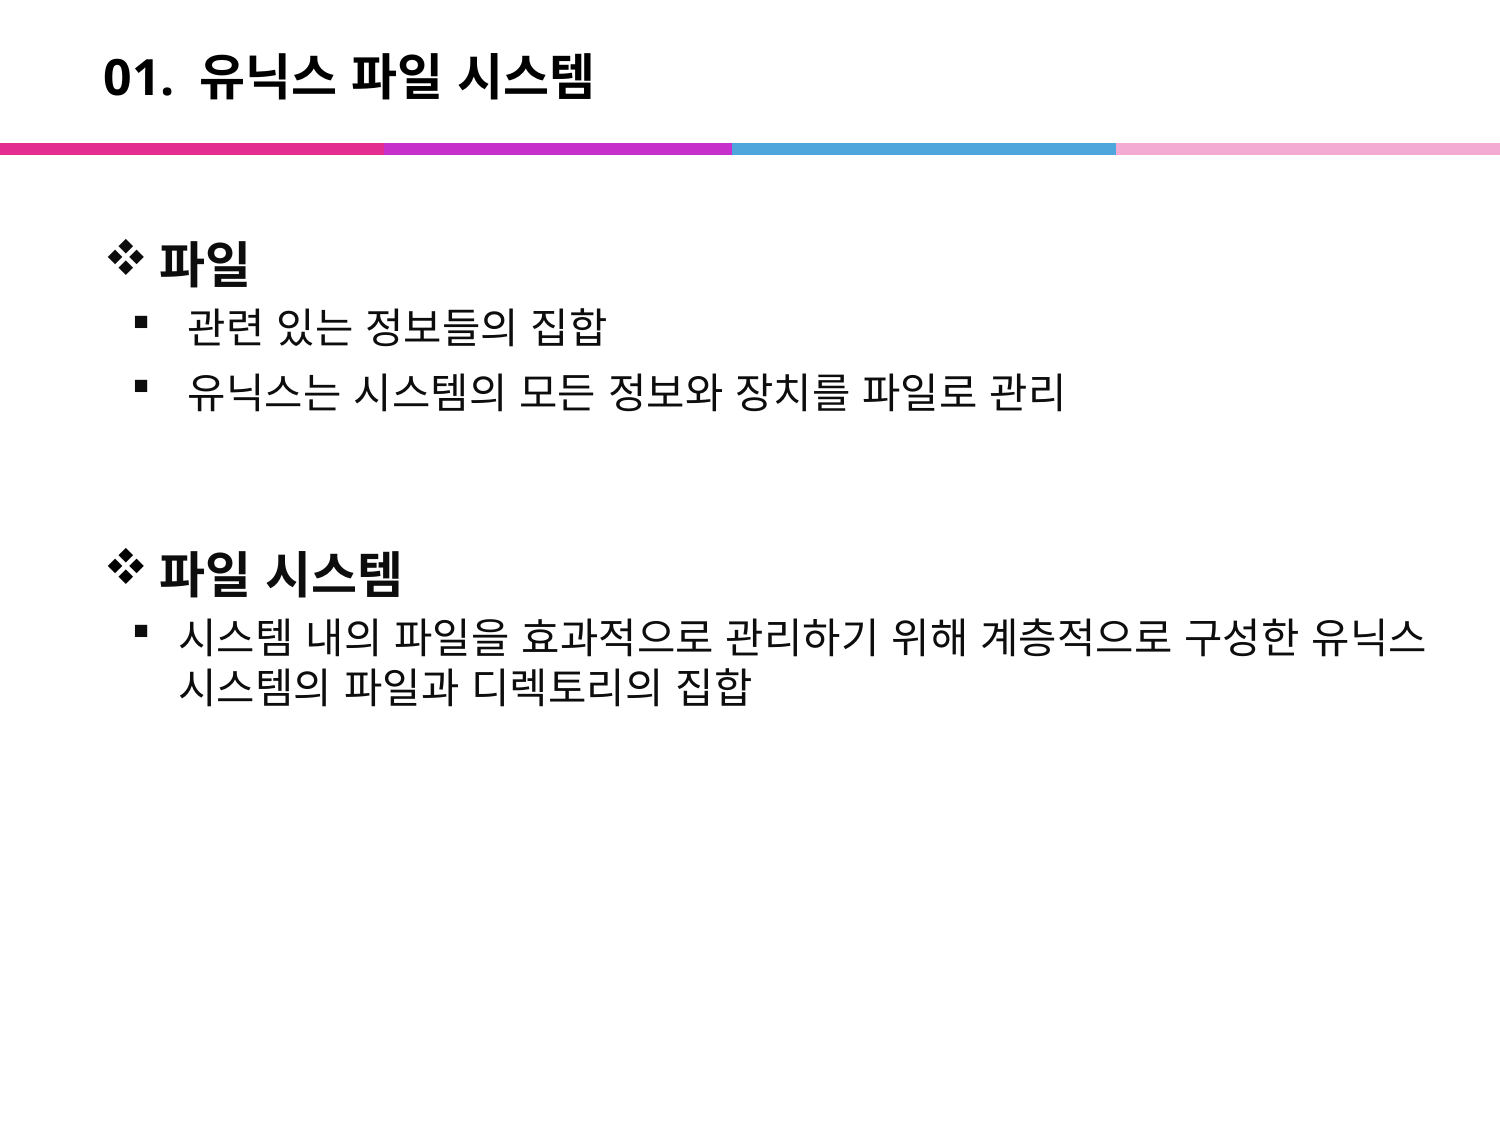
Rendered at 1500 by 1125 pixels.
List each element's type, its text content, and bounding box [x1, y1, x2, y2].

list 파일 관련 있는 정보들의 집합 유닉스는 시스템의 모든 정보와 장치를 파일로 관리 파일 시스템 시스템 내의 파일을 효과적으로 관리하기 위해 계층적으로 구성한 유닉스 시스템의 파일과 디렉토리의 집합 [88, 196, 1448, 1083]
title 01. 유닉스 파일 시스템 [88, 30, 1330, 121]
